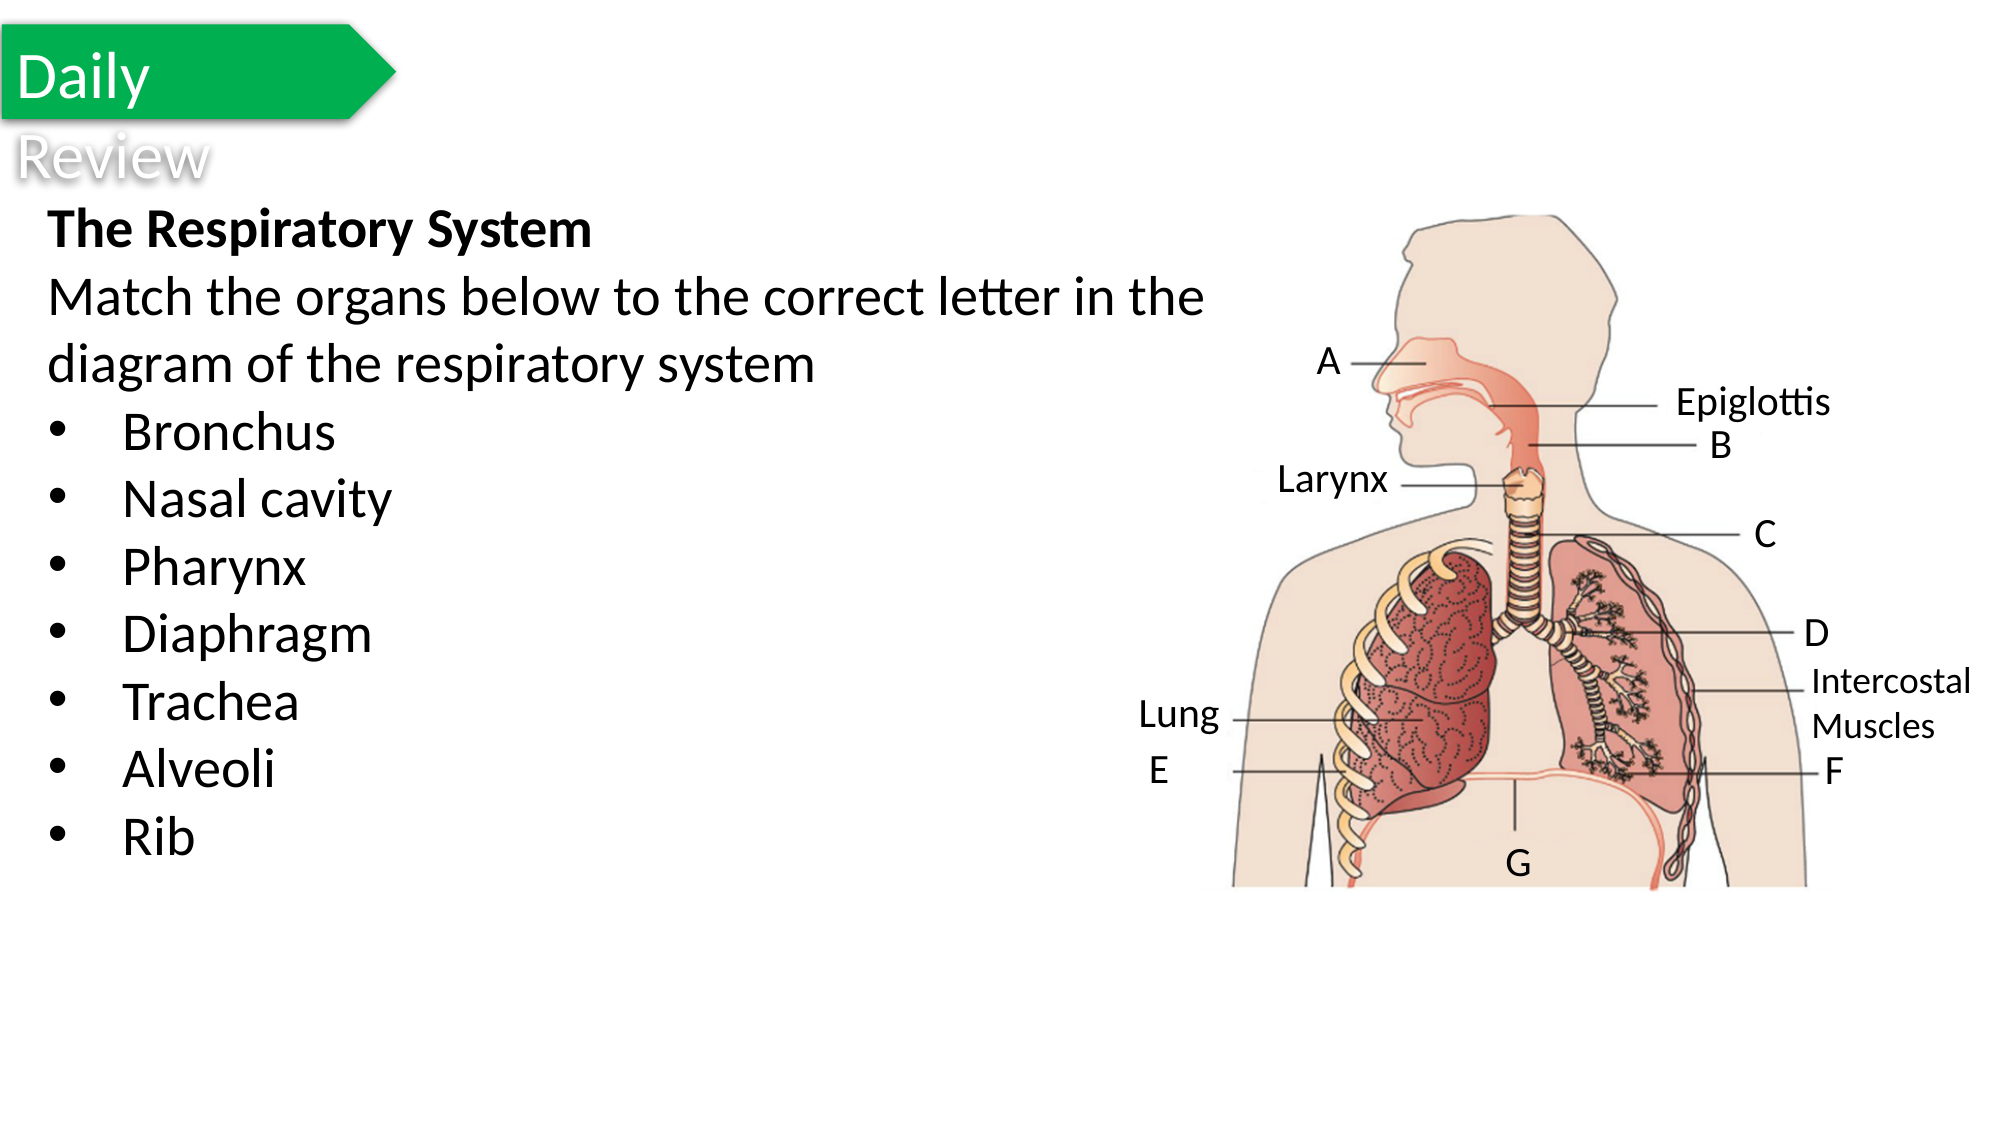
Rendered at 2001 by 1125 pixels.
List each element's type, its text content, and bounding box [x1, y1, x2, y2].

text_box The Respiratory System Match the organs below to the correct letter in the diagram of the respiratory system Bronchus Nasal cavity Pharynx Diaphragm Trachea Alveoli Rib [33, 184, 1232, 942]
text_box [1123, 192, 2000, 917]
text_box Daily Review [1, 24, 397, 119]
